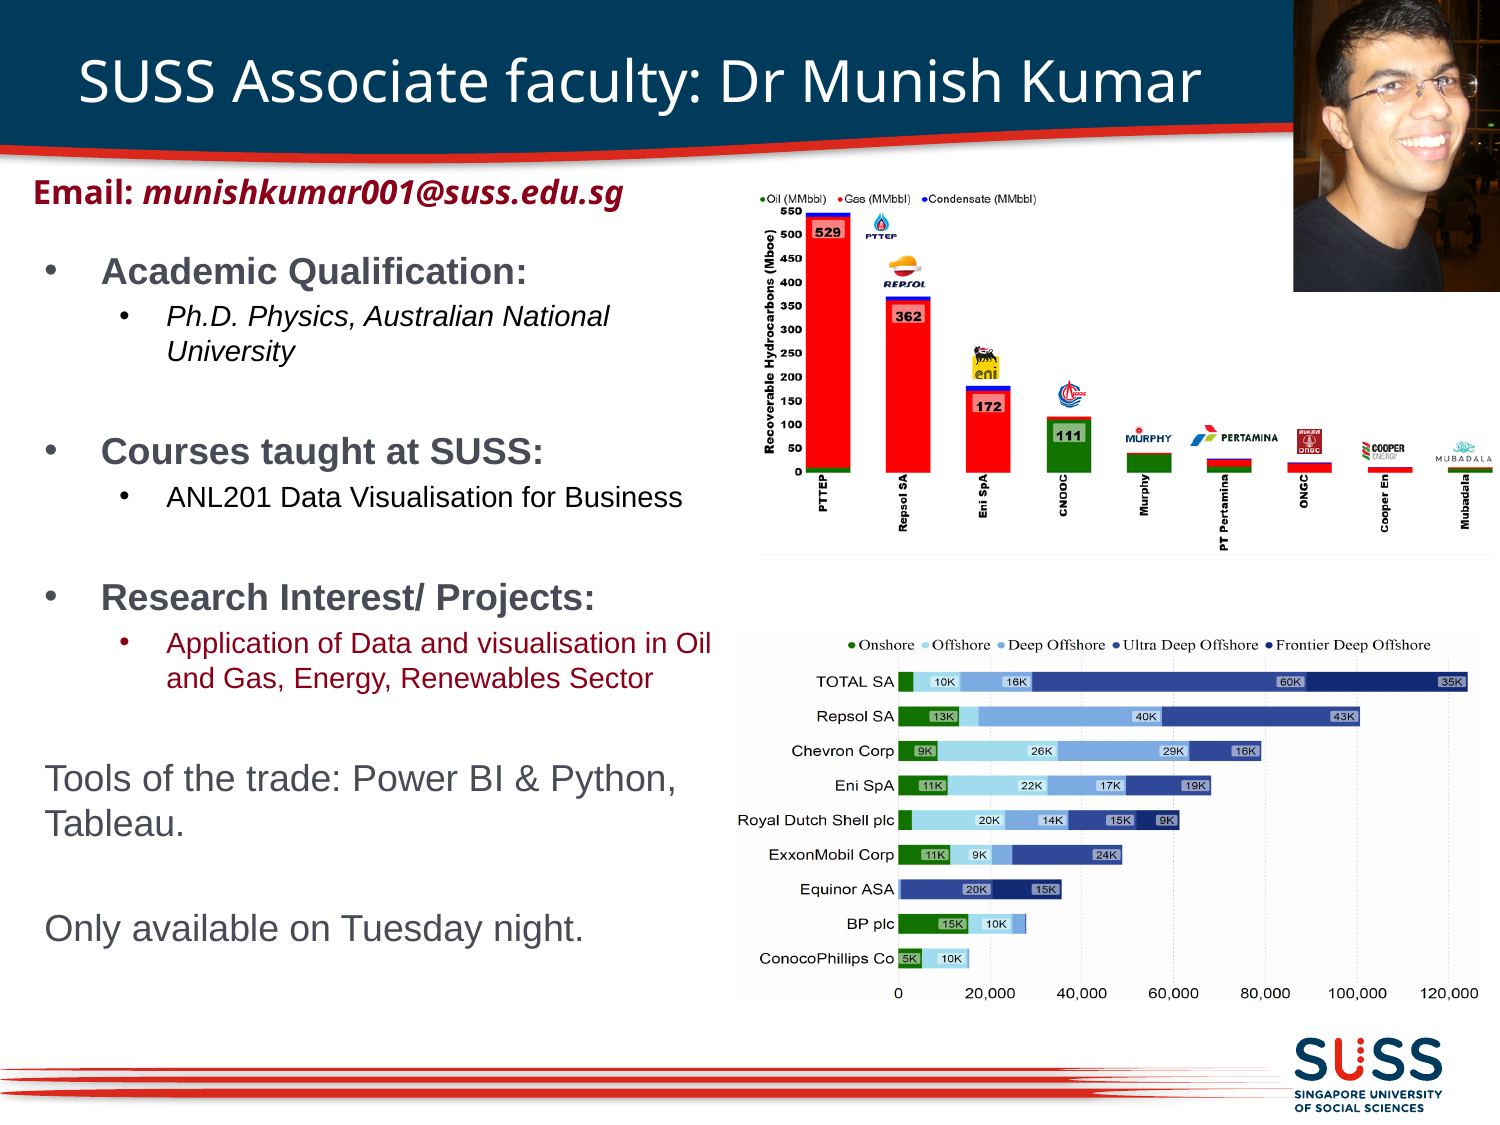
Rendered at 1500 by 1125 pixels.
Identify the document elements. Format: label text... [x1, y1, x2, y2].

list Email: munishkumar001@suss.edu.sg [17, 163, 1256, 214]
title SUSS Associate faculty: Dr Munish Kumar [63, 36, 1287, 137]
picture [758, 0, 1500, 556]
list Academic Qualification: Ph.D. Physics, Australian National University Courses taught at SUSS: ANL201 Data Visualisation for Business Research Interest/ Projects: Application of Data and visualisation in Oil and Gas, Energy, Renewables Sector Tools of the trade: Power BI & Python, Tableau. Only available on Tuesday night. [29, 239, 750, 1047]
picture [737, 633, 1479, 1002]
